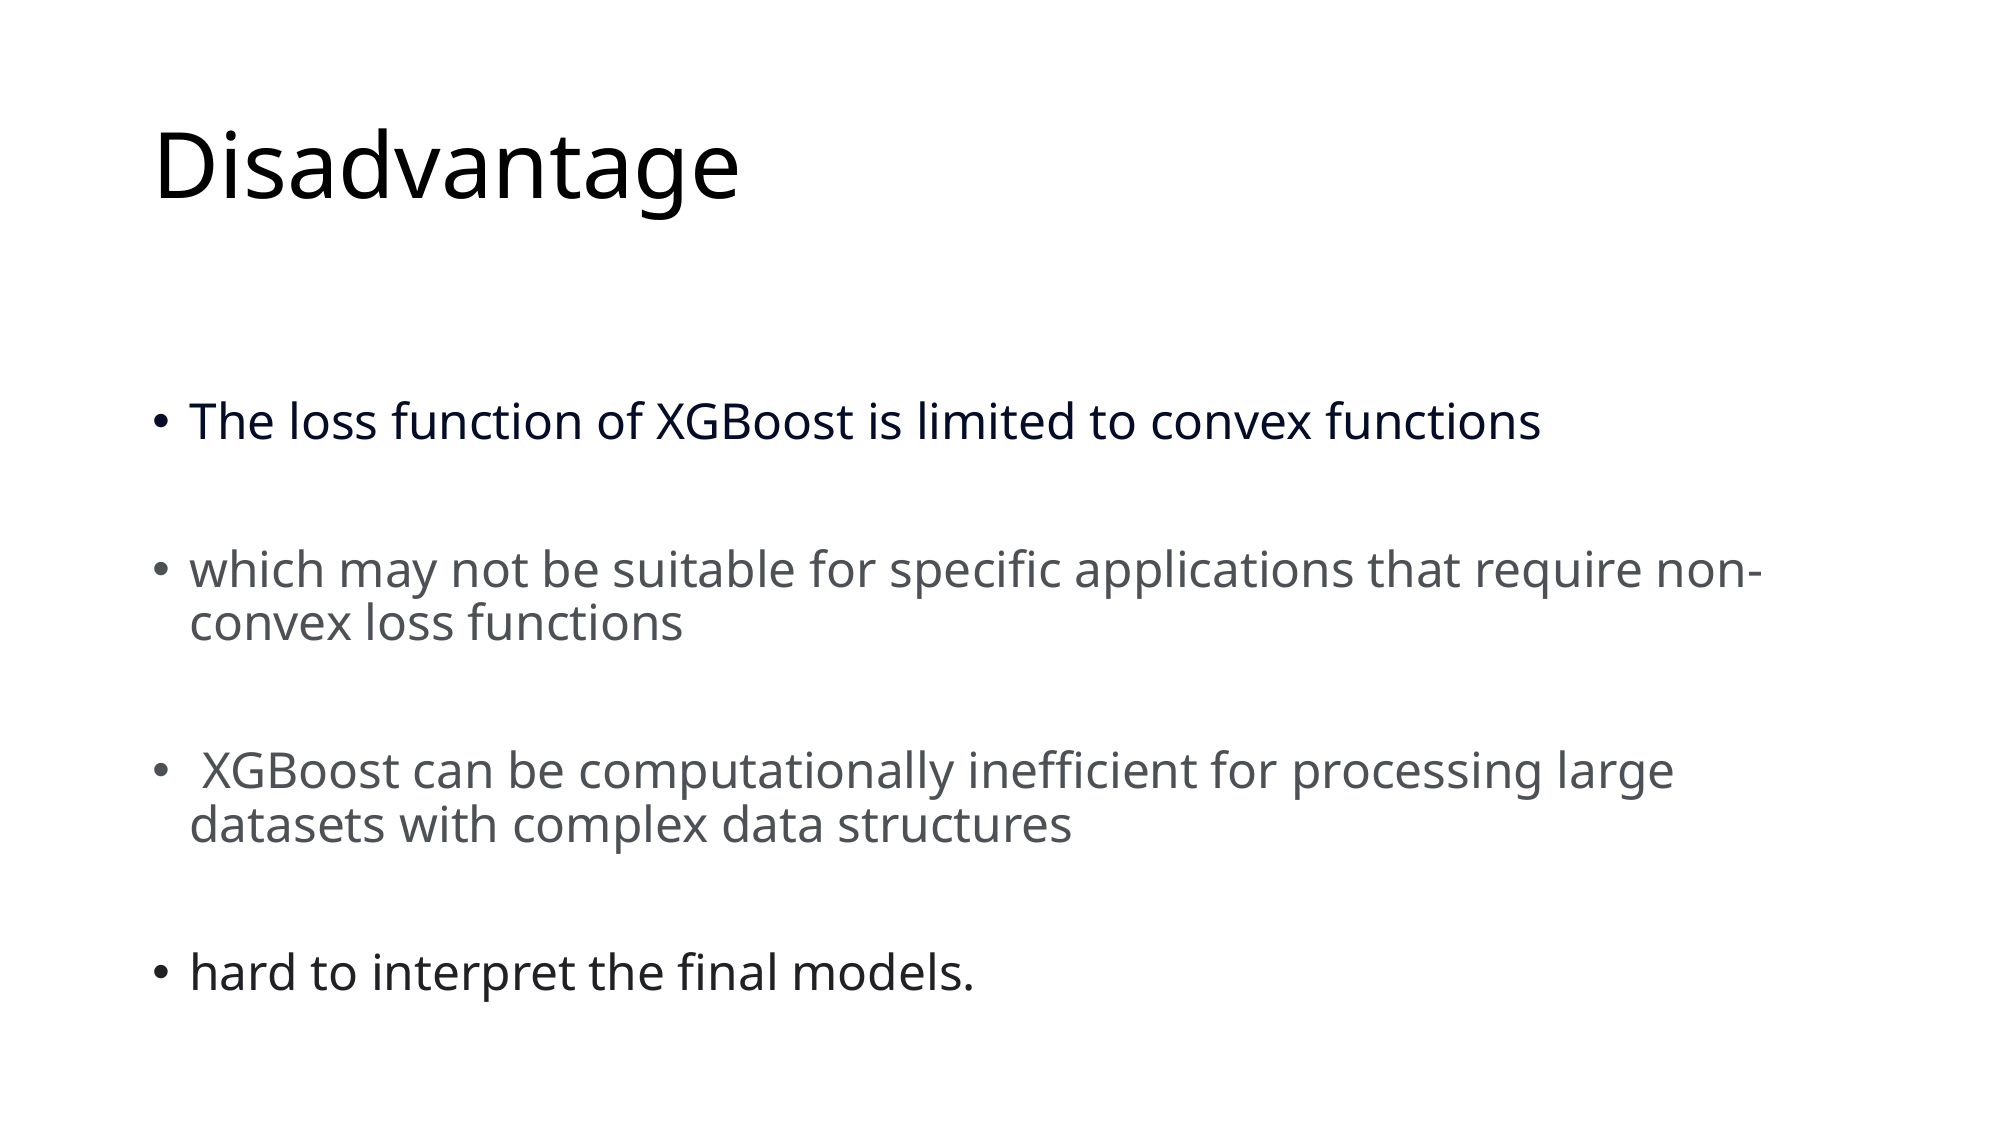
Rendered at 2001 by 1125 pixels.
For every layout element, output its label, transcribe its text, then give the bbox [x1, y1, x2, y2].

title Disadvantage [137, 59, 1863, 278]
list The loss function of XGBoost is limited to convex functions which may not be suitable for specific applications that require non-convex loss functions XGBoost can be computationally inefficient for processing large datasets with complex data structures hard to interpret the final models. [137, 299, 1863, 1014]
